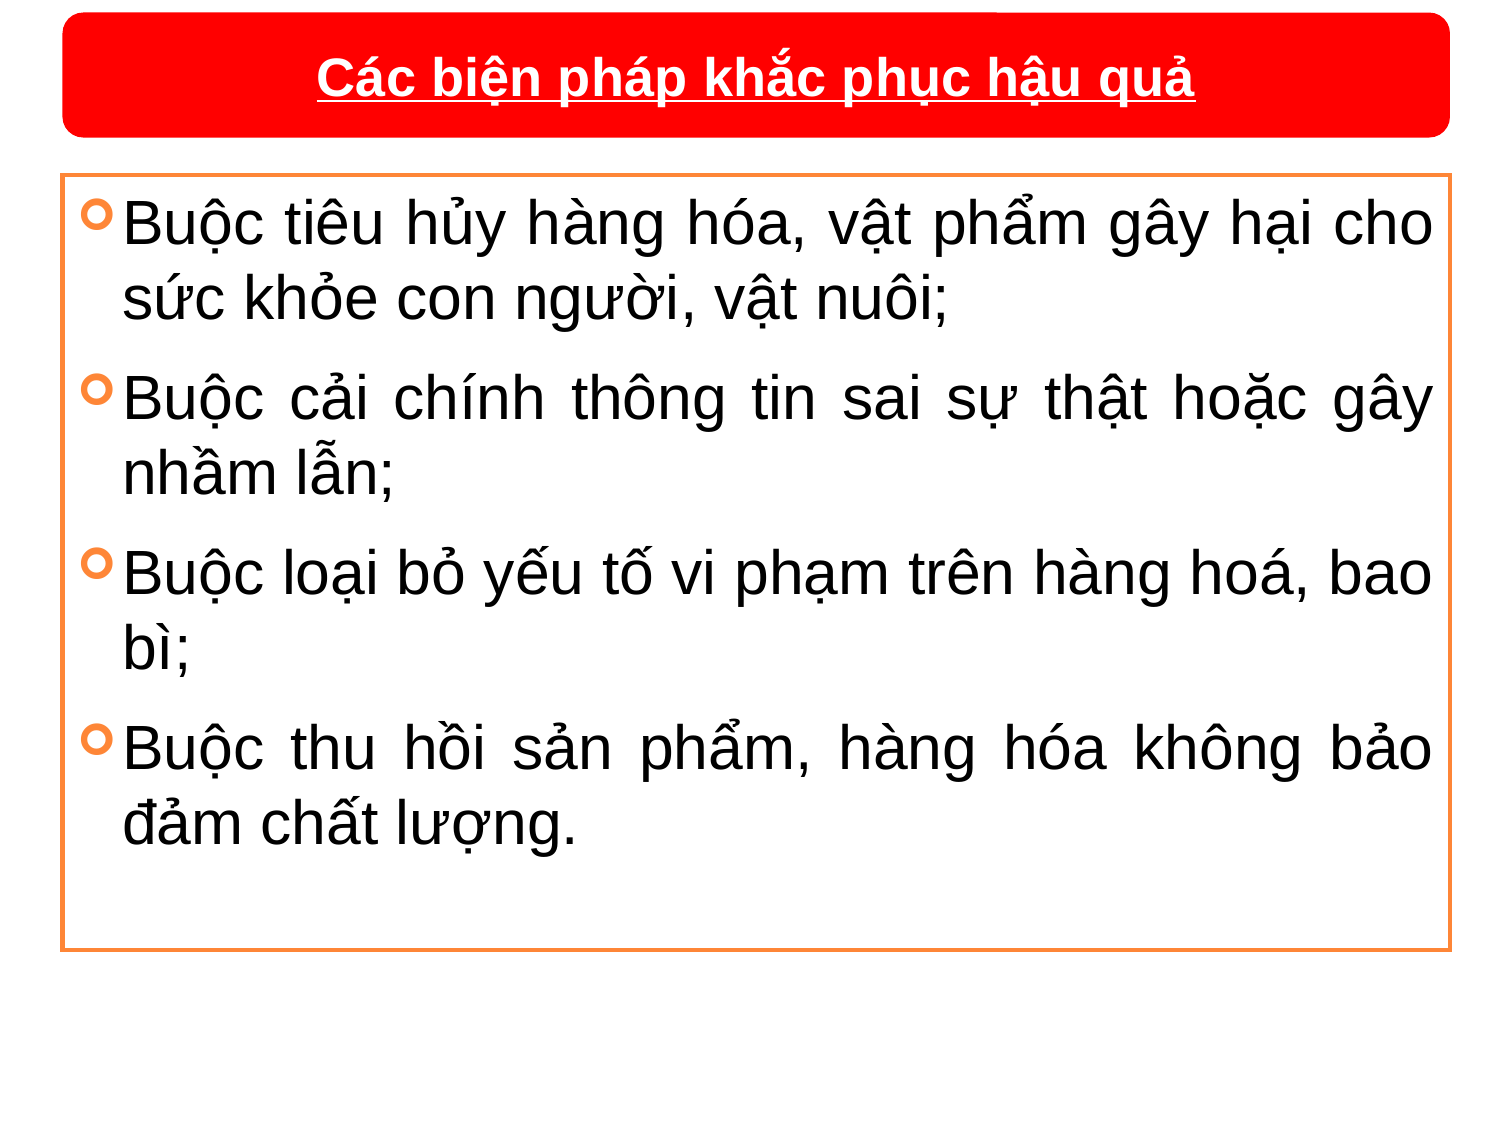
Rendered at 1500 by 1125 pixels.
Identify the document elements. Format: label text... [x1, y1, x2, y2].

text_box Các biện pháp khắc phục hậu quả [62, 12, 1450, 138]
text_box Buộc tiêu hủy hàng hóa, vật phẩm gây hại cho sức khỏe con người, vật nuôi; Buộc cải chính thông tin sai sự thật hoặc gây nhầm lẫn; Buộc loại bỏ yếu tố vi phạm trên hàng hoá, bao bì; Buộc thu hồi sản phẩm, hàng hóa không bảo đảm chất lượng. [62, 174, 1450, 950]
